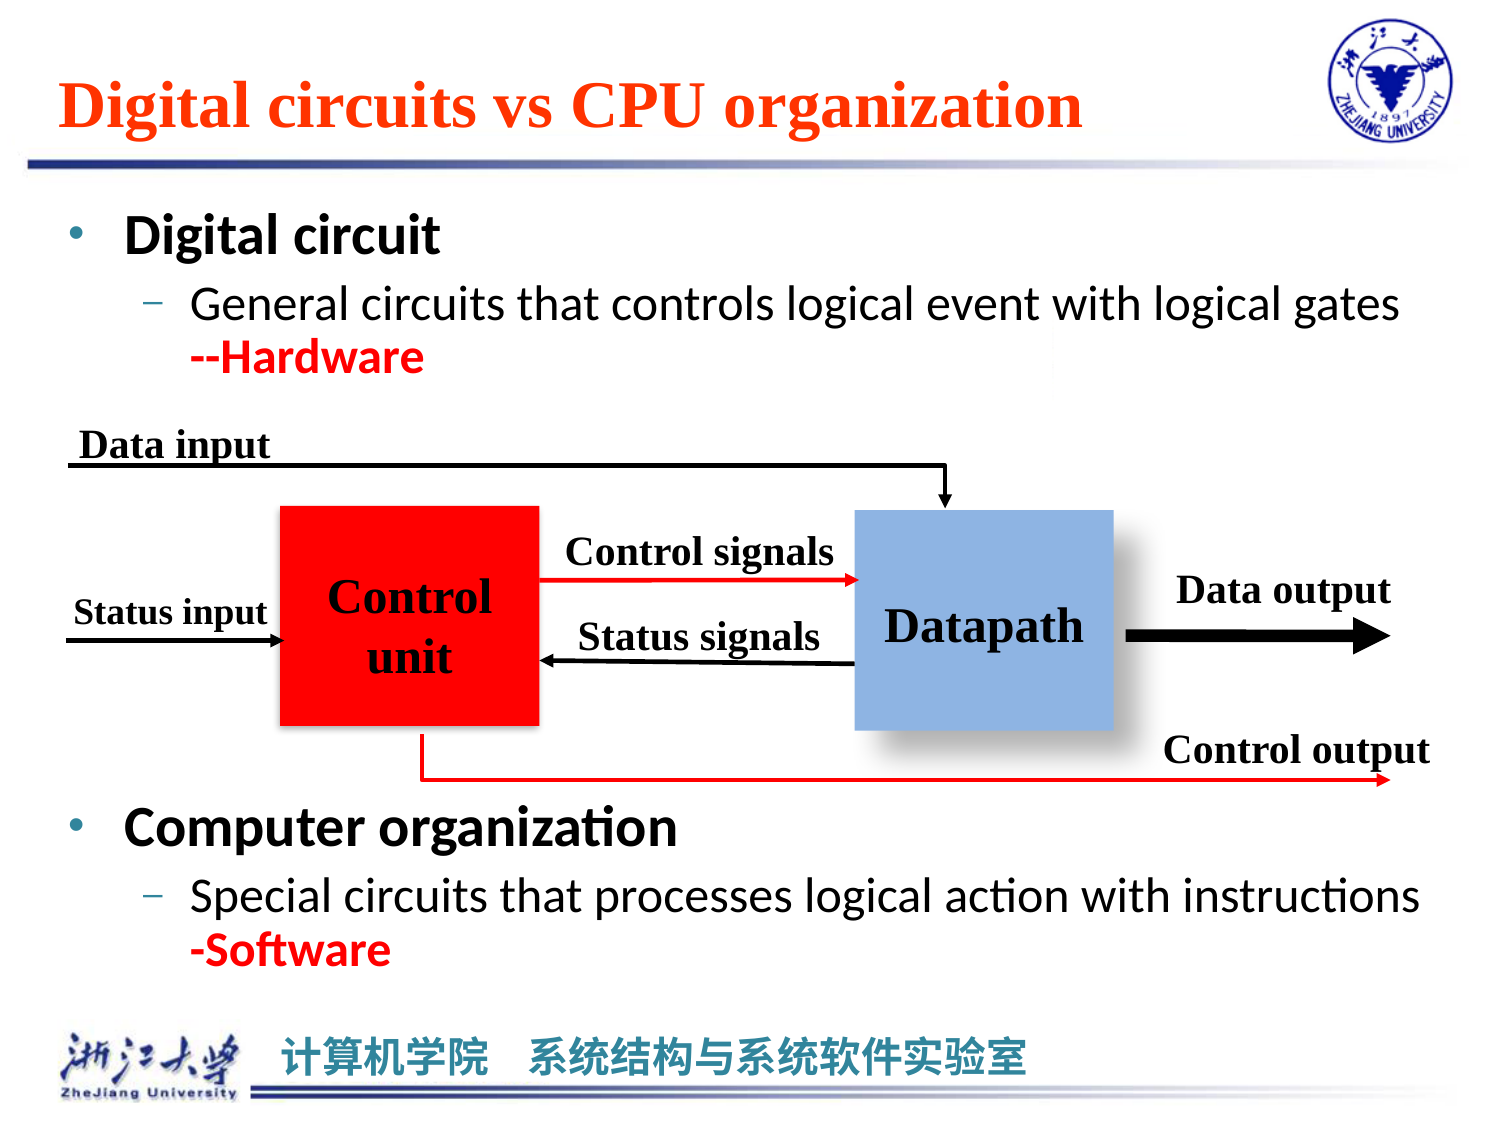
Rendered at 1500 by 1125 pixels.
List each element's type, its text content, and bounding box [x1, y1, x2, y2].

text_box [32, 408, 1451, 781]
list Digital circuit General circuits that controls logical event with logical gates --Hardware Computer organization Special circuits that processes logical action with instructions -Software [53, 781, 1455, 1059]
list Digital circuit General circuits that controls logical event with logical gates --Hardware Computer organization Special circuits that processes logical action with instructions -Software [53, 196, 1455, 416]
title Digital circuits vs CPU organization [43, 46, 1445, 155]
picture [7, 0, 1493, 1125]
